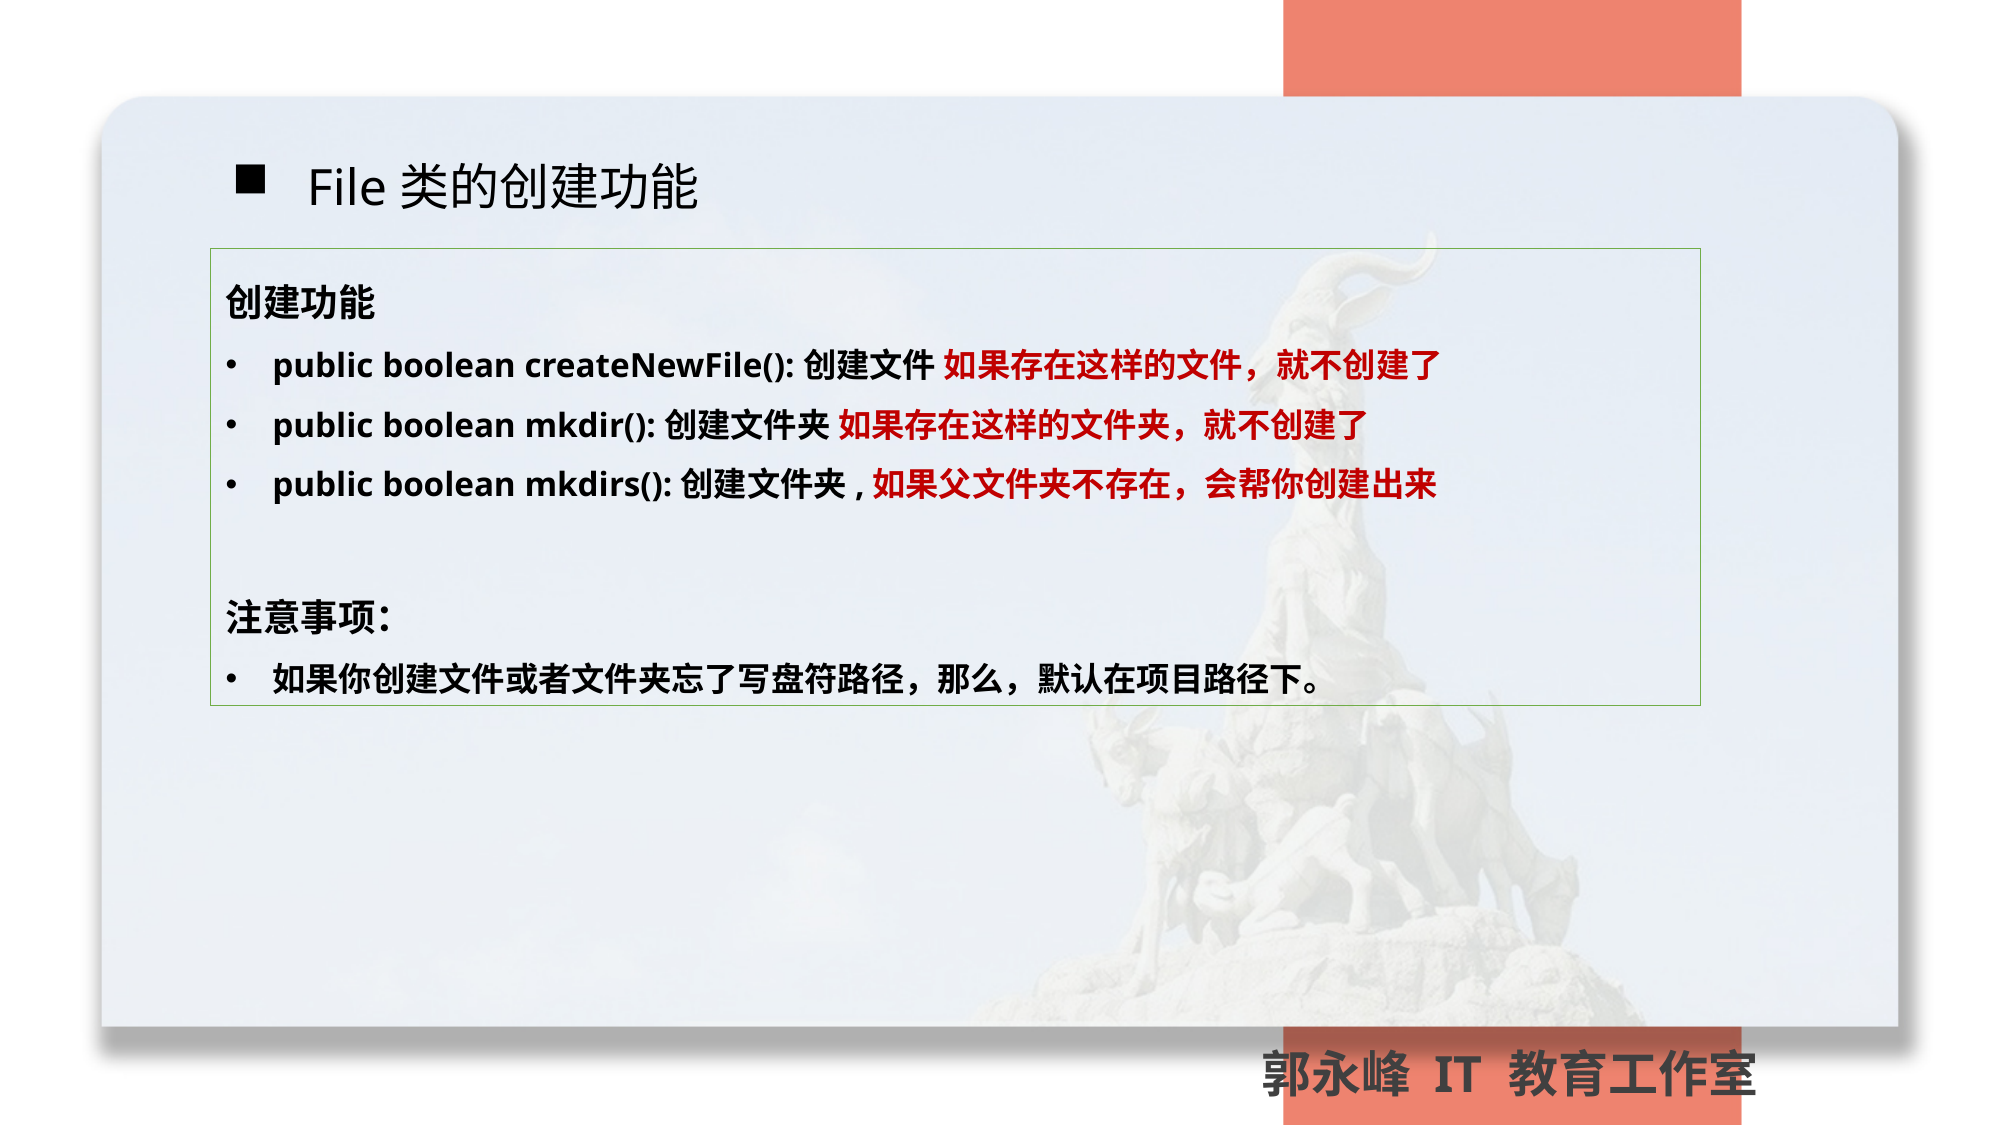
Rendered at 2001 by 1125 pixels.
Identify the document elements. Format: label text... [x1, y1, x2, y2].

picture [0, 0, 1998, 1125]
text_box File类的创建功能 [217, 148, 715, 223]
text_box 创建功能 public boolean createNewFile():创建文件 如果存在这样的文件，就不创建了 public boolean mkdir():创建文件夹 如果存在这样的文件夹，就不创建了 public boolean mkdirs():创建文件夹,如果父文件夹不存在，会帮你创建出来 注意事项： 如果你创建文件或者文件夹忘了写盘符路径，那么，默认在项目路径下。 [210, 248, 1701, 706]
